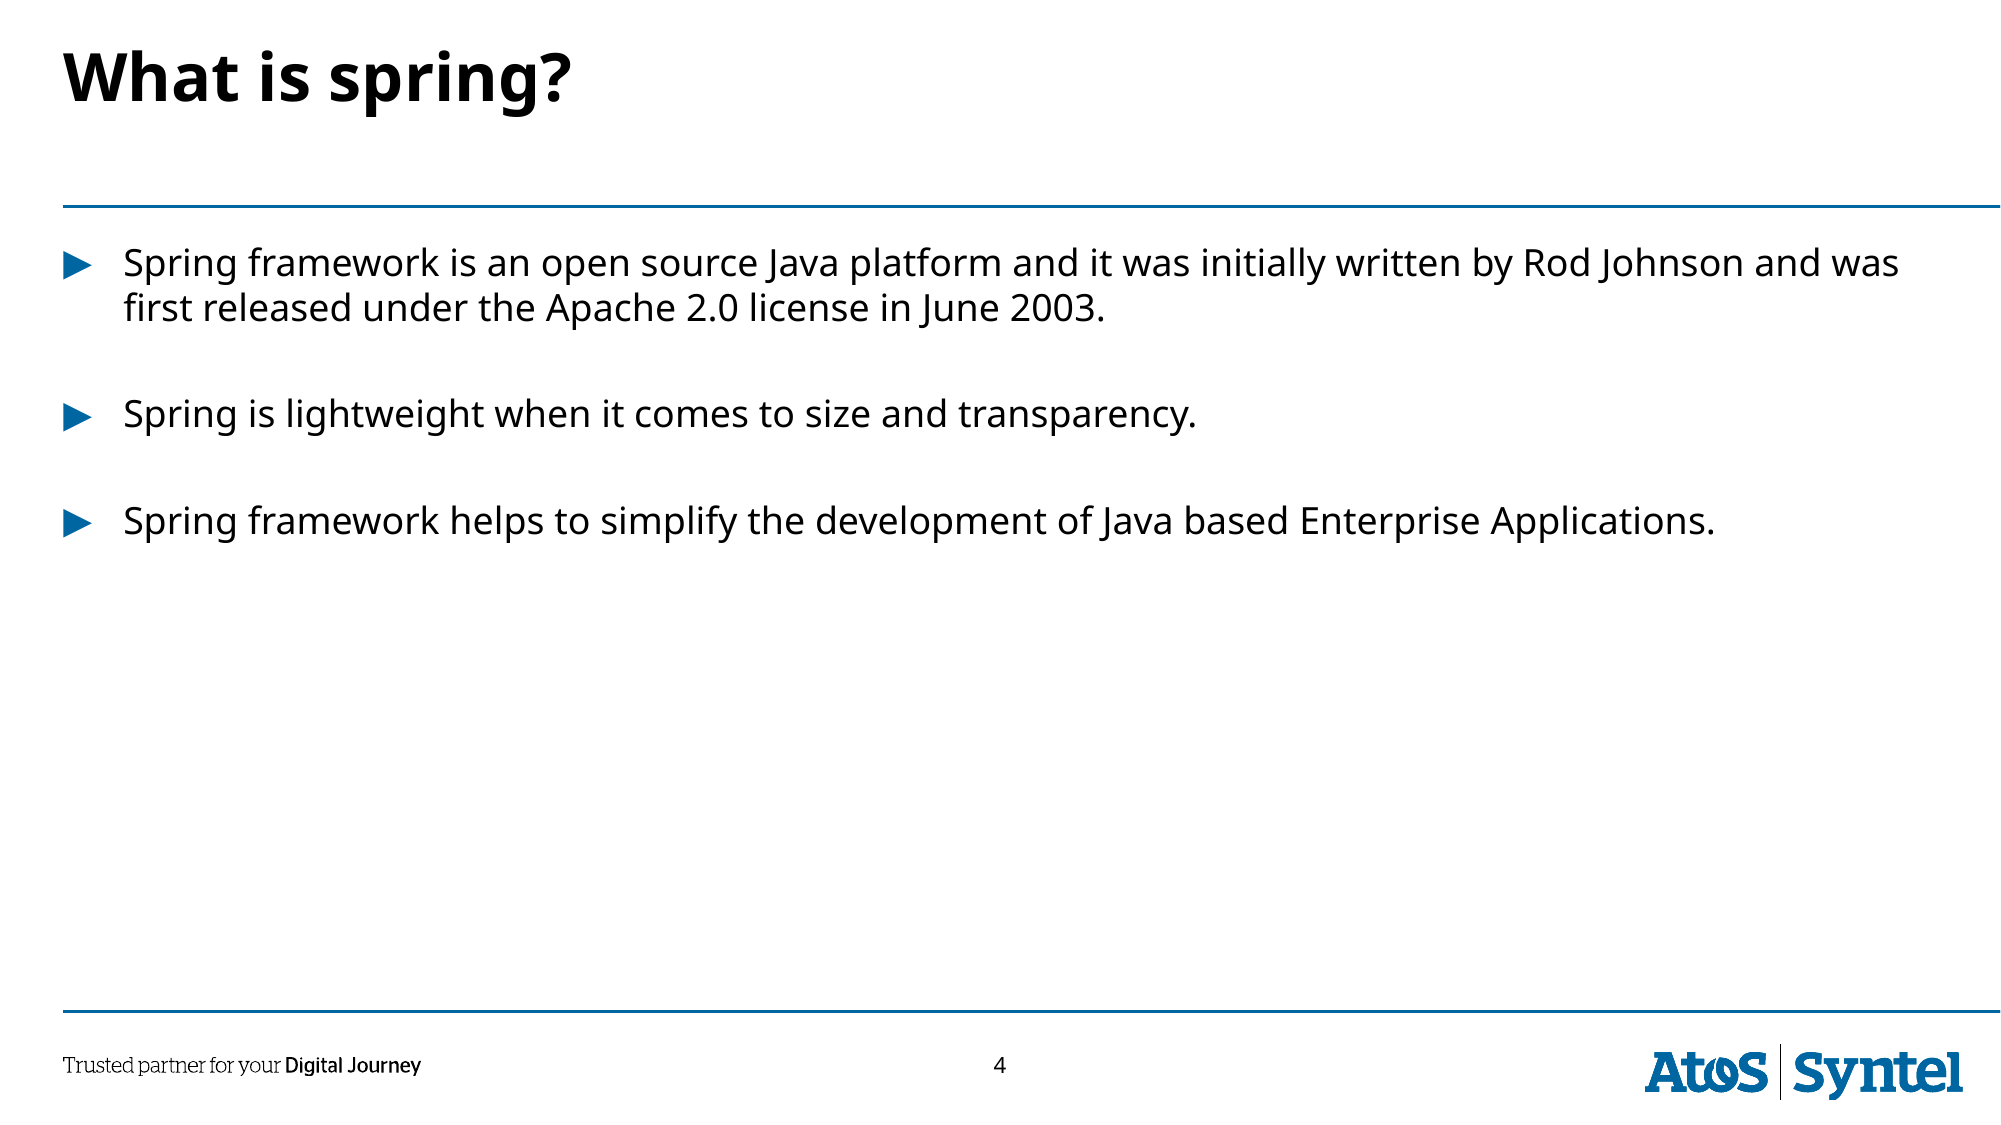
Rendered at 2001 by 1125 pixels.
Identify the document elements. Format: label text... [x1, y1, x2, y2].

title What is spring? [63, 26, 1961, 185]
list Spring framework is an open source Java platform and it was initially written by Rod Johnson and was first released under the Apache 2.0 license in June 2003. Spring is lightweight when it comes to size and transparency. Spring framework helps to simplify the development of Java based Enterprise Applications. [63, 238, 1962, 983]
